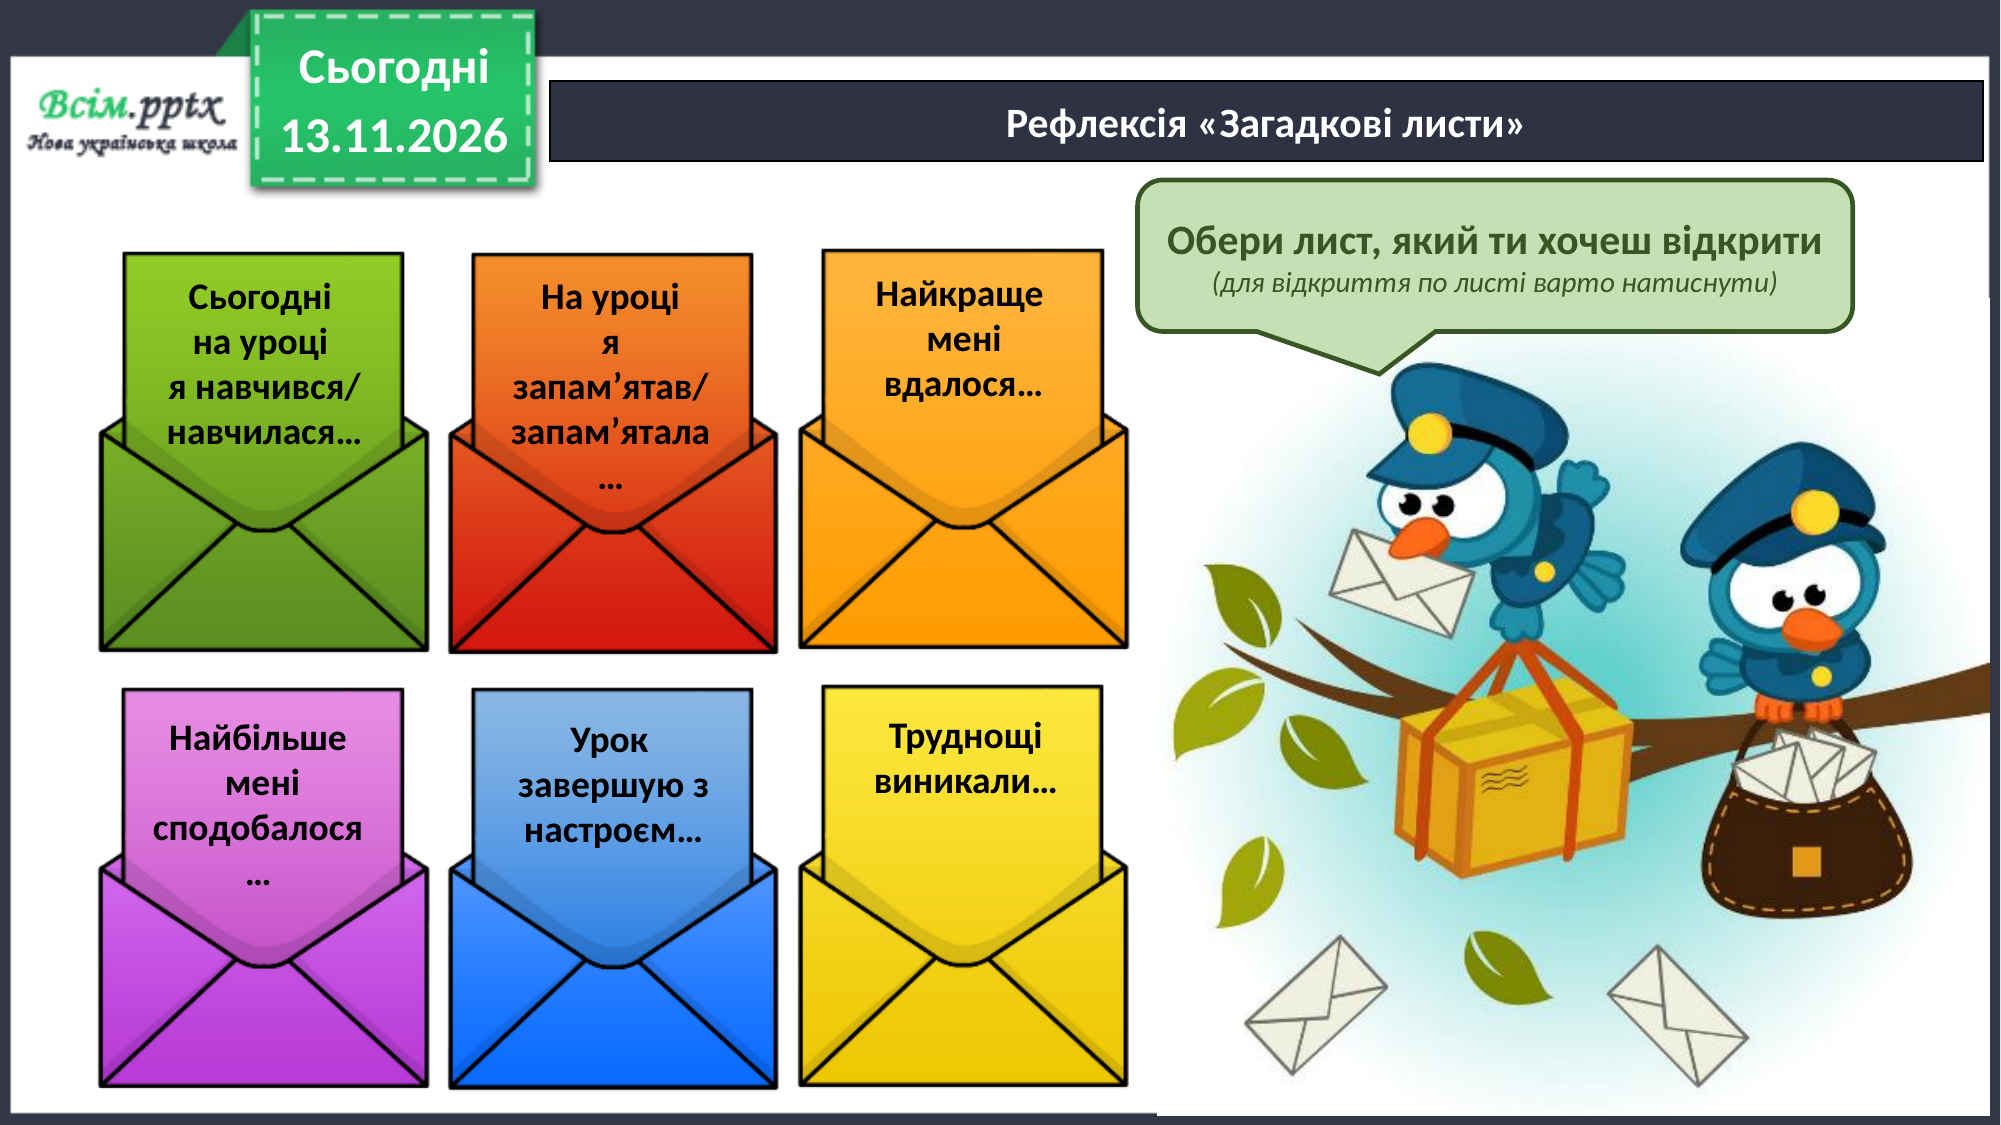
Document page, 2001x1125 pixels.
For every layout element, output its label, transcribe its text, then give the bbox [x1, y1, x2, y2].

text_box 22.02.2022 [263, 101, 524, 164]
text_box Сьогодні [284, 26, 535, 101]
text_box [789, 235, 1139, 660]
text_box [439, 674, 788, 1100]
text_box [89, 674, 439, 1099]
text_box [90, 238, 439, 663]
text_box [439, 239, 788, 665]
text_box Обери лист, який ти хочеш відкрити (для відкриття по листі варто натиснути) [1136, 178, 1854, 332]
picture [0, 0, 2001, 1125]
text_box Рефлексія «Загадкові листи» [549, 80, 1984, 162]
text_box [789, 671, 1138, 1098]
